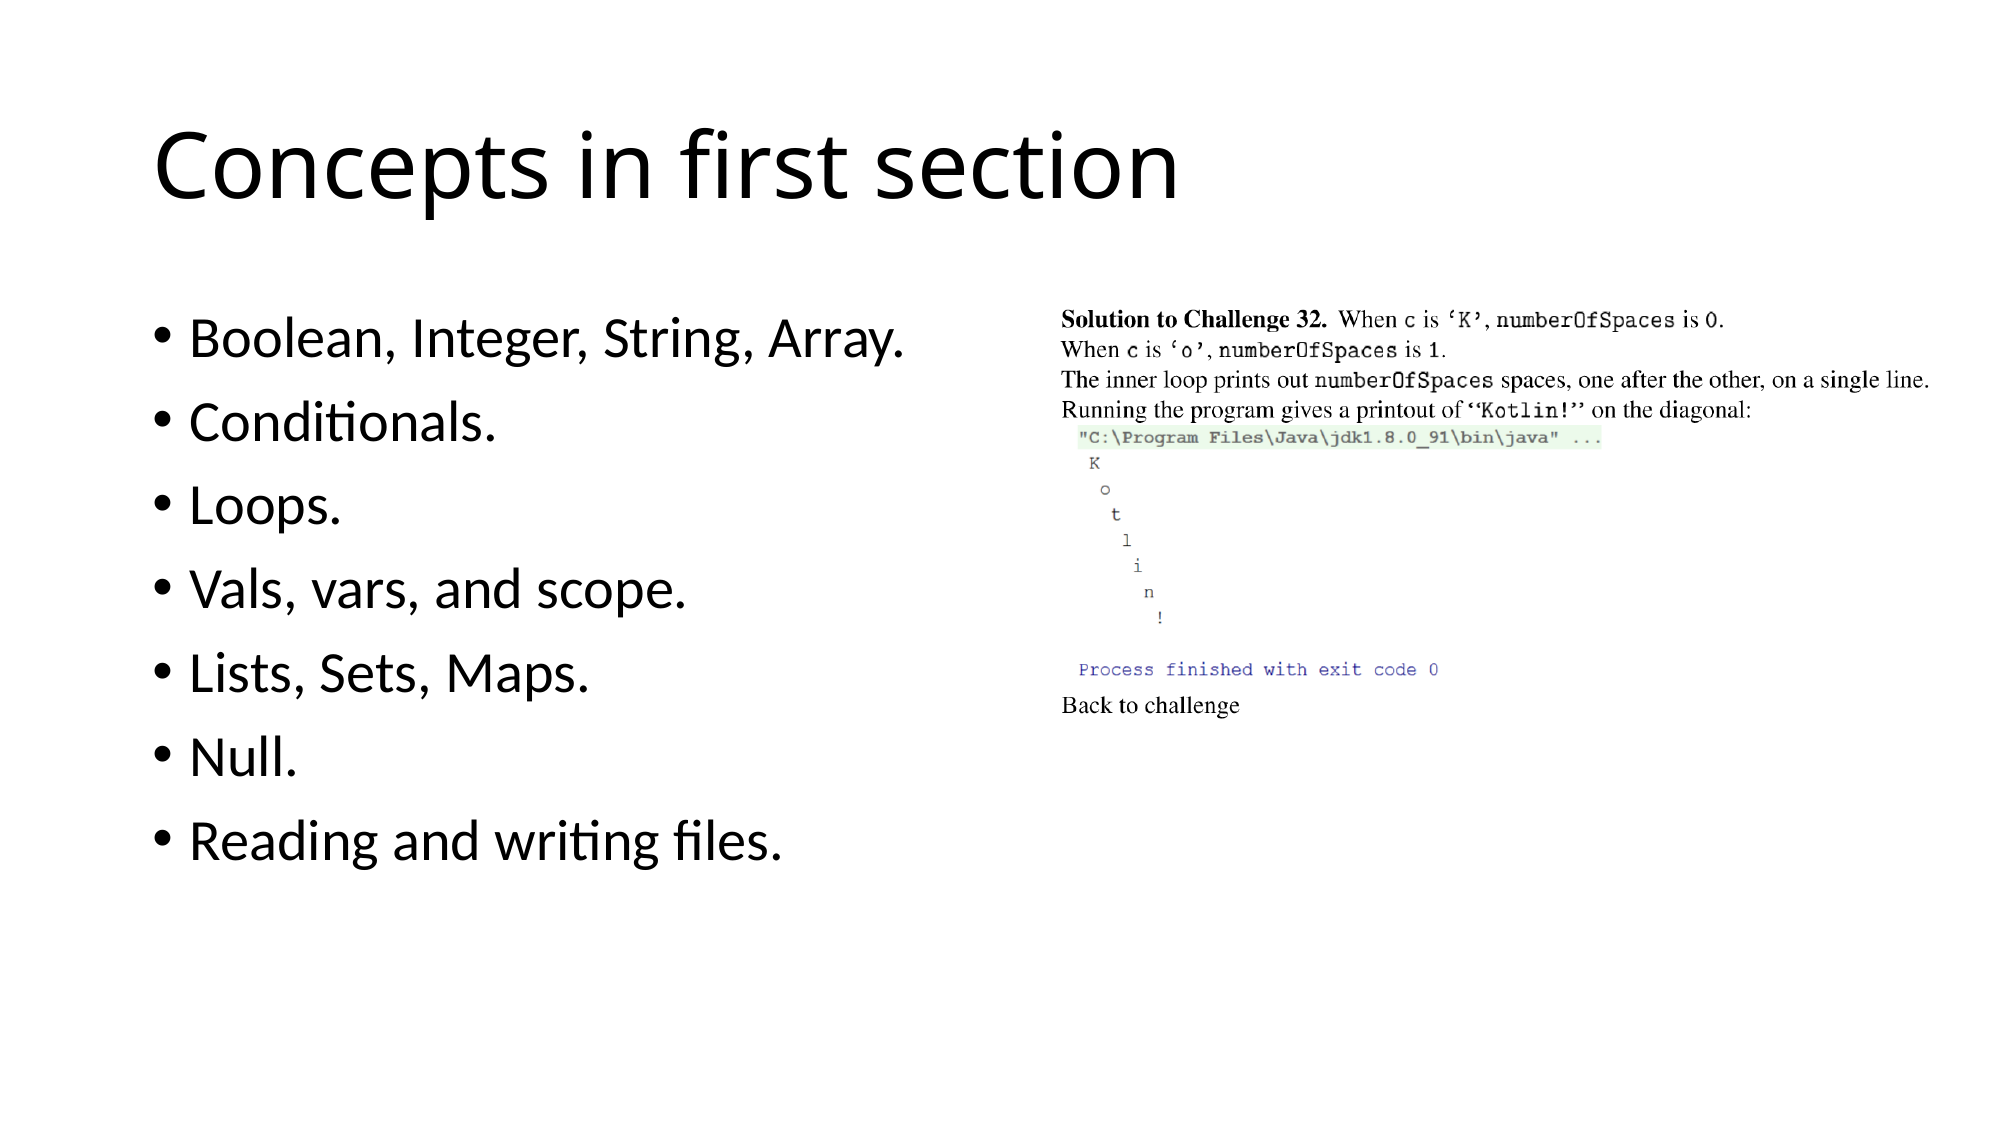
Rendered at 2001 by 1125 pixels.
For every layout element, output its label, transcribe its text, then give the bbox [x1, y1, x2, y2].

picture [1048, 299, 1943, 726]
list Boolean, Integer, String, Array. Conditionals. Loops. Vals, vars, and scope. Lists, Sets, Maps. Null. Reading and writing files. [137, 299, 1863, 1014]
title Concepts in first section [137, 59, 1863, 278]
